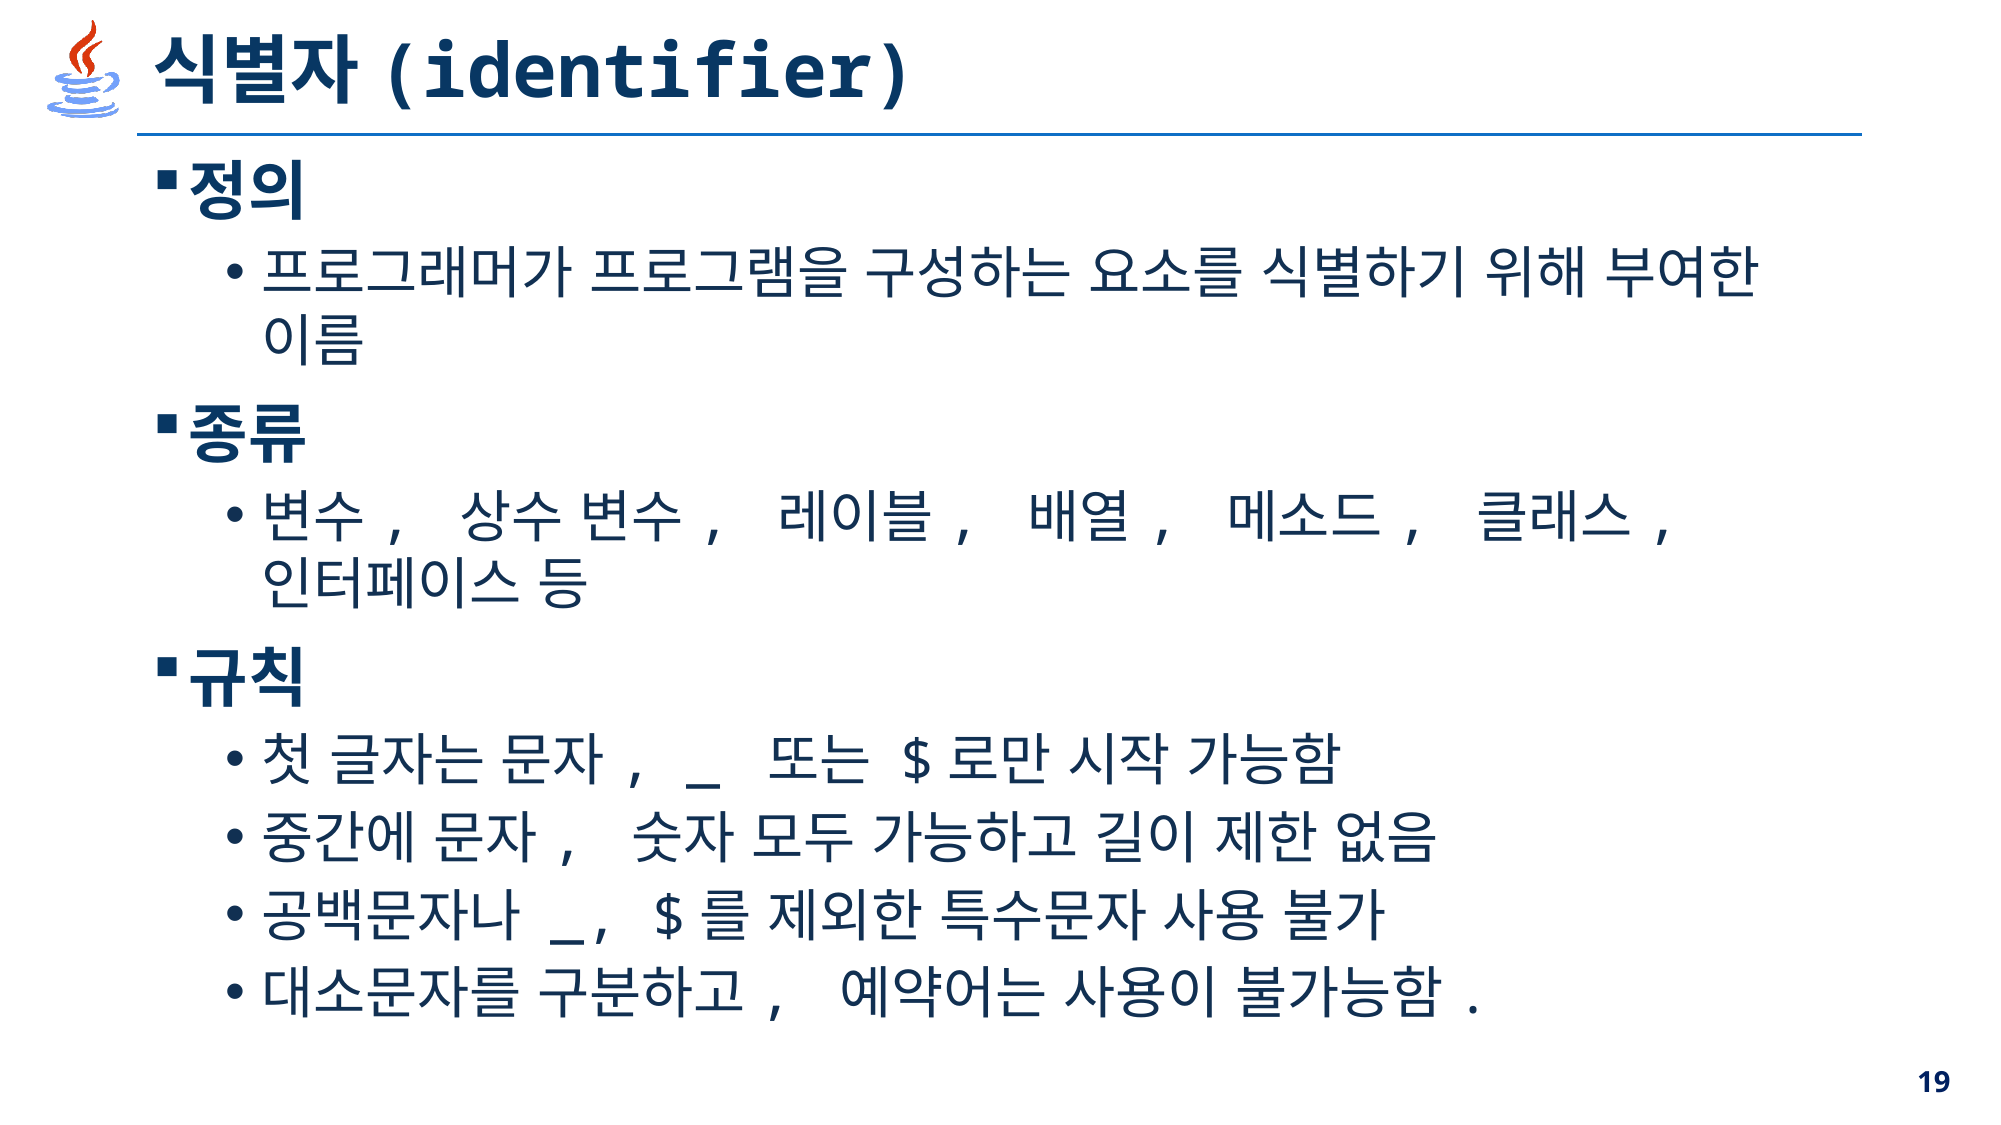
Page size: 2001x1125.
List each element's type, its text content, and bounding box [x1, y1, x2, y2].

list 정의 프로그래머가 프로그램을 구성하는 요소를 식별하기 위해 부여한 이름 종류 변수, 상수 변수, 레이블, 배열, 메소드, 클래스, 인터페이스 등 규칙 첫 글자는 문자, _ 또는 $로만 시작 가능함 중간에 문자, 숫자 모두 가능하고 길이 제한 없음 공백문자나 _, $를 제외한 특수문자 사용 불가 대소문자를 구분하고, 예약어는 사용이 불가능함. [137, 142, 1863, 1038]
title 식별자(identifier) [137, 21, 1863, 126]
slide_number 19 [1862, 1053, 1966, 1114]
picture [34, 20, 132, 118]
